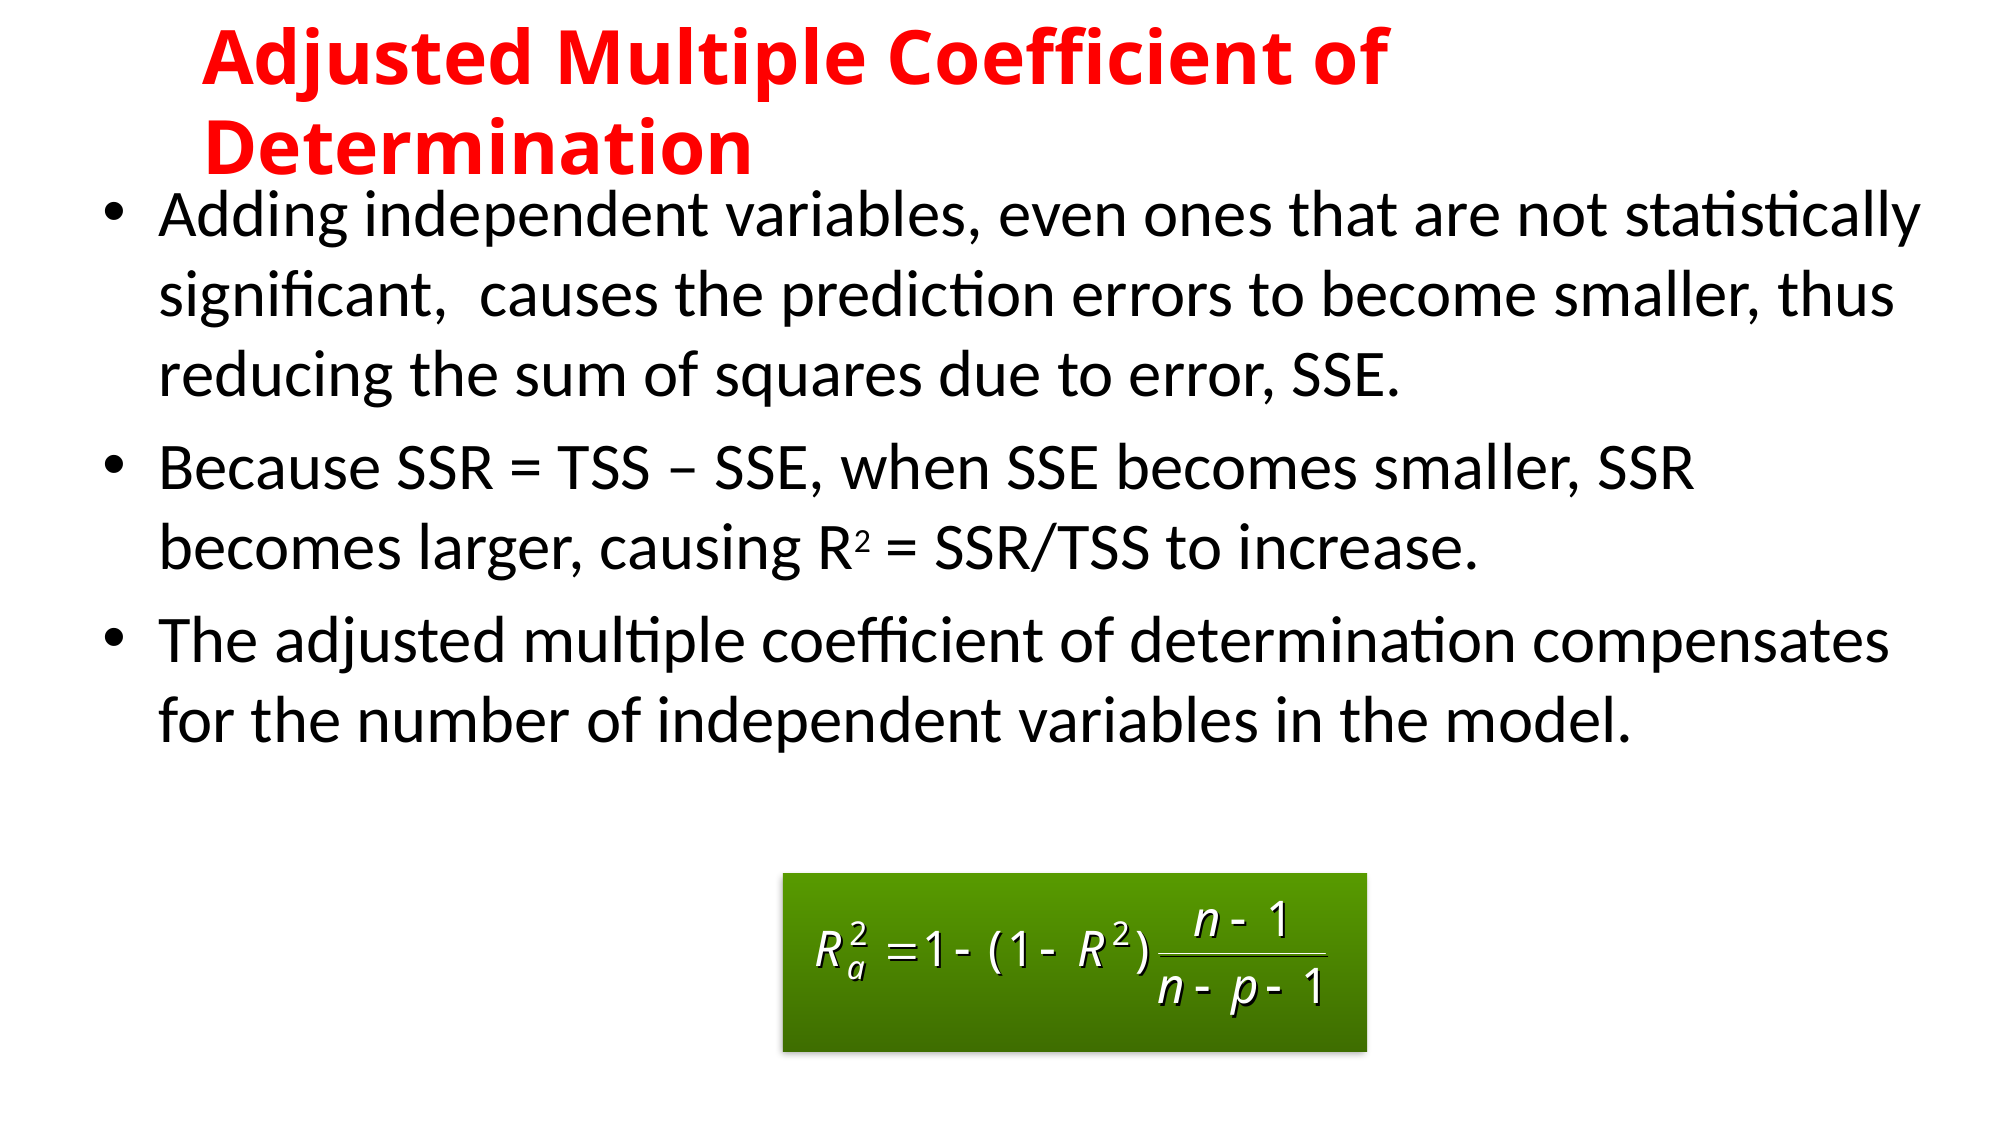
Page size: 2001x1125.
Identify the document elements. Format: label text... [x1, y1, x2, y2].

text_box Adjusted Multiple Coefficient of Determination [187, 37, 1963, 162]
text_box [782, 873, 1368, 1052]
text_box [812, 896, 1338, 1029]
text_box Adding independent variables, even ones that are not statistically significant, causes the prediction errors to become smaller, thus reducing the sum of squares due to error, SSE. Because SSR = TSS – SSE, when SSE becomes smaller, SSR becomes larger, causing R2 = SSR/TSS to increase. The adjusted multiple coefficient of determination compensates for the number of independent variables in the model. [87, 162, 1963, 764]
